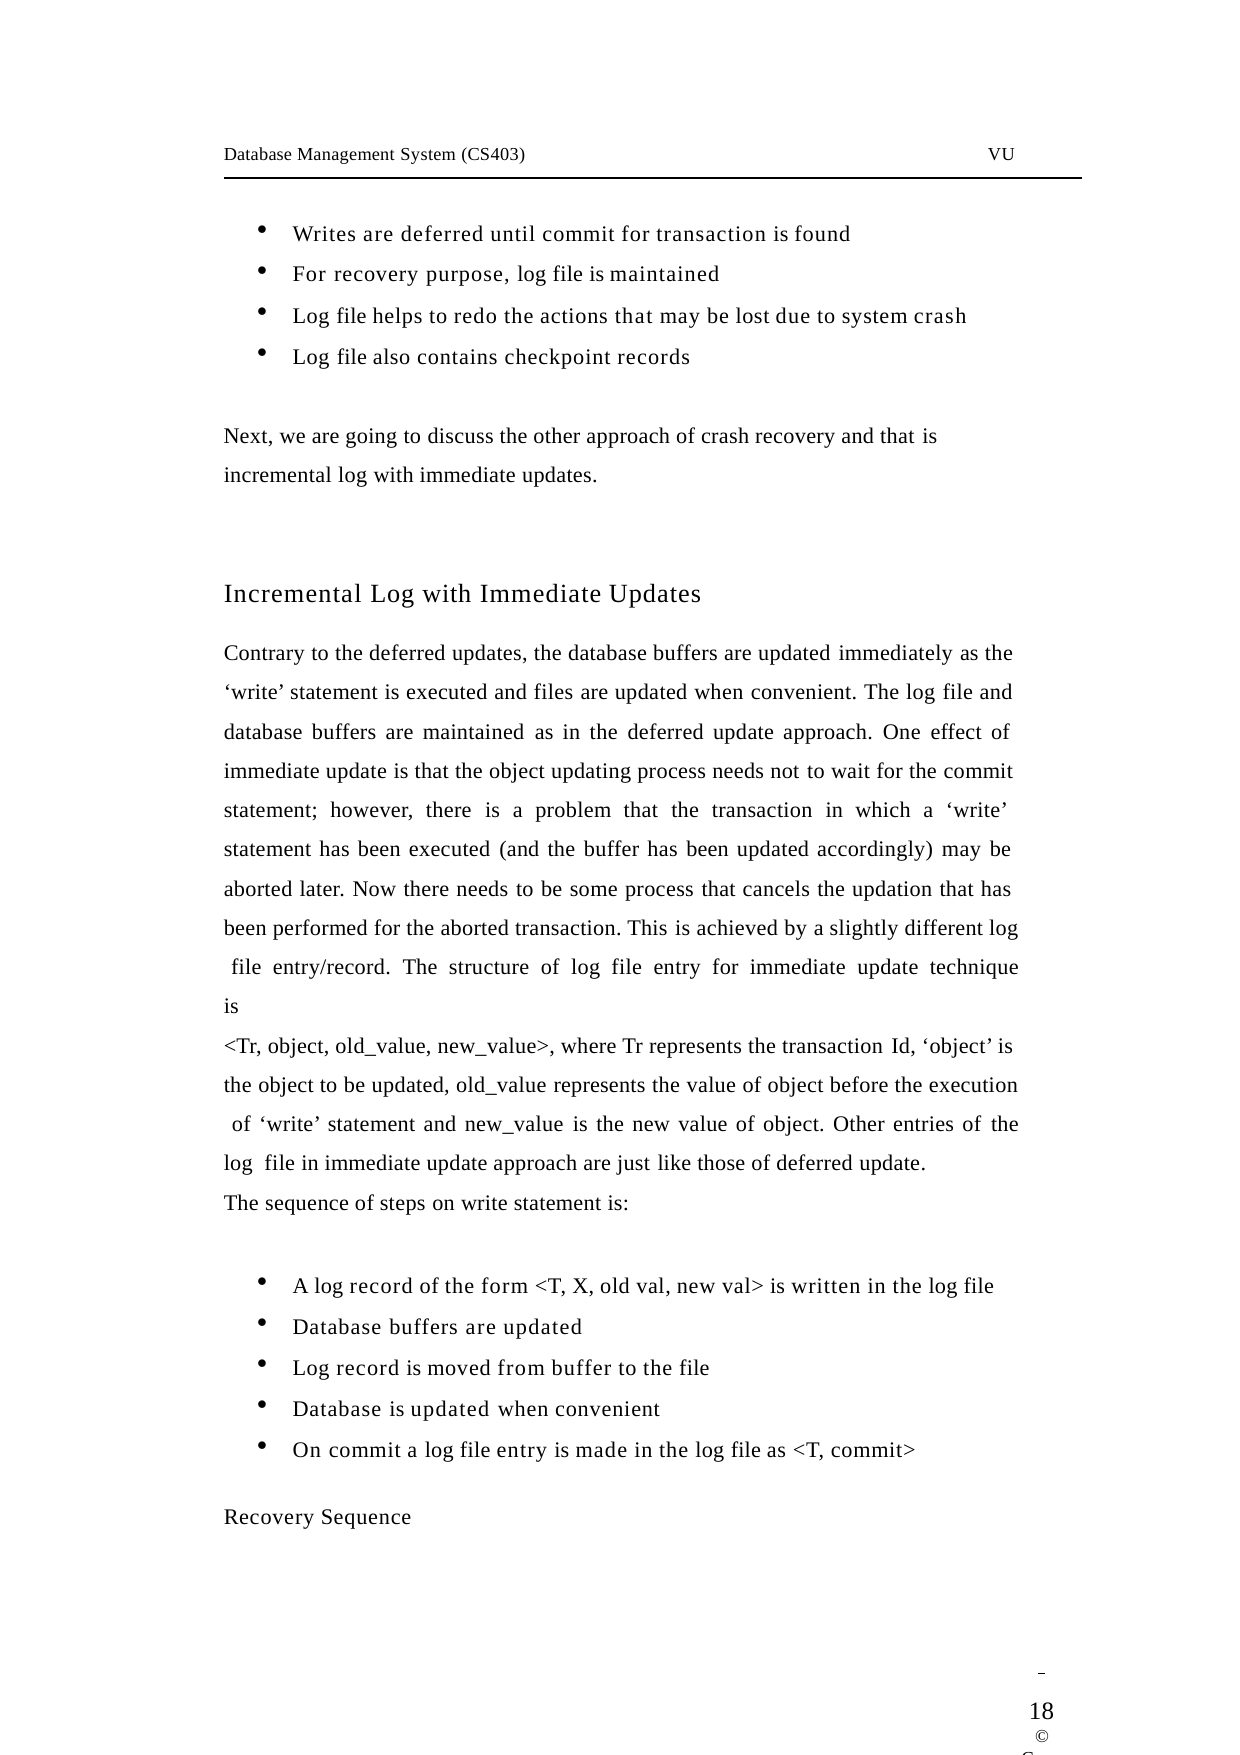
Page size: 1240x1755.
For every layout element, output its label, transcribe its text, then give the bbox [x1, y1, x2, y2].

text_box Incremental Log with Immediate Updates Contrary to the deferred updates, the database buffers are updated immediately as the ‘write’ statement is executed and files are updated when convenient. The log file and database buffers are maintained as in the deferred update approach. One effect of immediate update is that the object updating process needs not to wait for the commit statement; however, there is a problem that the transaction in which a ‘write’ statement has been executed (and the buffer has been updated accordingly) may be aborted later. Now there needs to be some process that cancels the updation that has been performed for the aborted transaction. This is achieved by a slightly different log file entry/record. The structure of log file entry for immediate update technique is <Tr, object, old_value, new_value>, where Tr represents the transaction Id, ‘object’ is the object to be updated, old_value represents the value of object before the execution of ‘write’ statement and new_value is the new value of object. Other entries of the log file in immediate update approach are just like those of deferred update. The sequence of steps on write statement is: A log record of the form <T, X, old val, new val> is written in the log file Database buffers are updated Log record is moved from buffer to the file Database is updated when convenient On commit a log file entry is made in the log file as <T, commit> Recovery Sequence [221, 575, 1021, 1529]
text_box Writes are deferred until commit for transaction is found For recovery purpose, log file is maintained Log file helps to redo the actions that may be lost due to system crash Log file also contains checkpoint records Next, we are going to discuss the other approach of crash recovery and that is incremental log with immediate updates. [221, 218, 1021, 488]
text_box Database Management System (CS403) [221, 142, 532, 165]
text_box VU [985, 142, 1018, 165]
slide_number 18 © Copyright Virtual University of Pakistan [1019, 1651, 1065, 1755]
